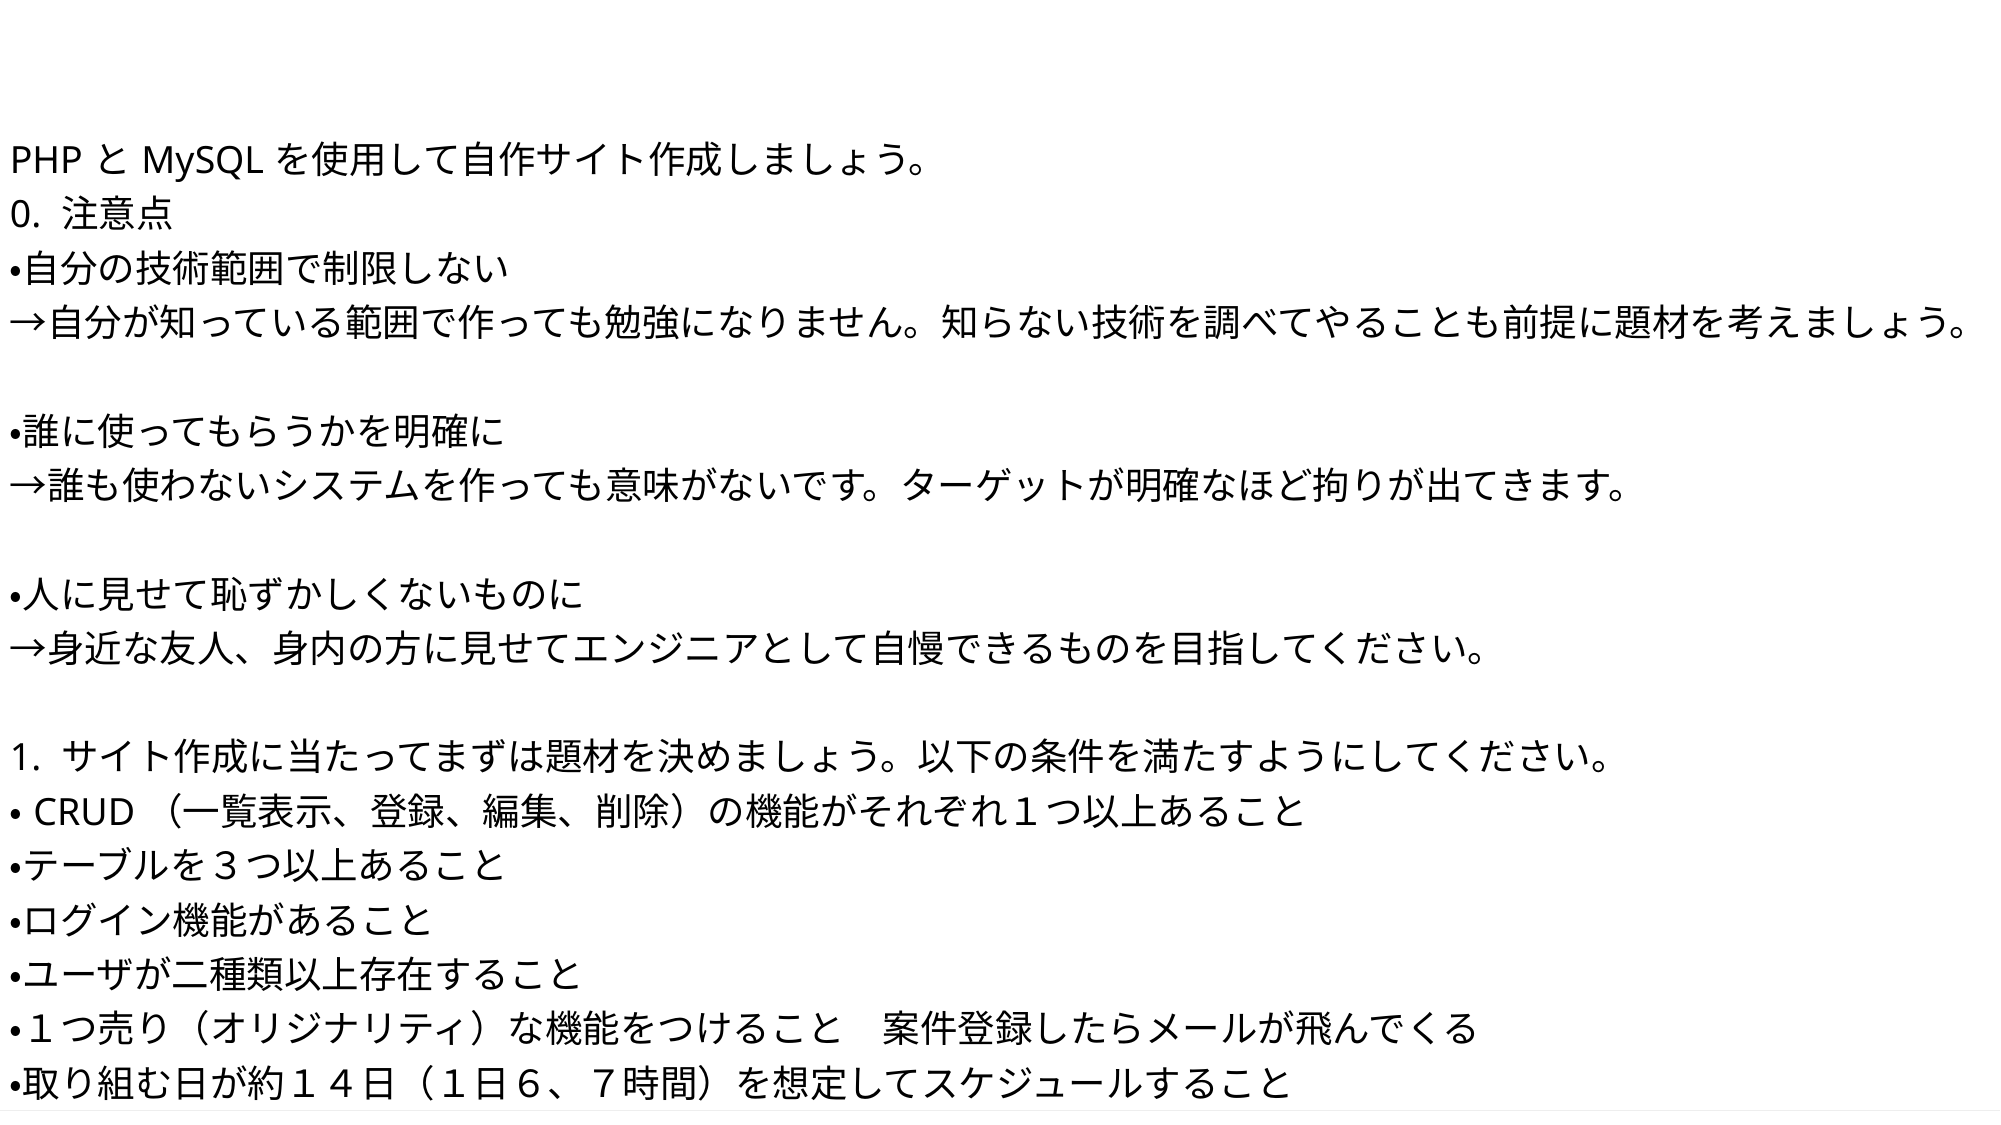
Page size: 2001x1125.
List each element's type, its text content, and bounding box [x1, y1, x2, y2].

table_header PHPとMySQLを使用して自作サイト作成しましょう。 0. 注意点 ・自分の技術範囲で制限しない →自分が知っている範囲で作っても勉強になりません。知らない技術を調べてやることも前提に題材を考えましょう。 ・誰に使ってもらうかを明確に →誰も使わないシステムを作っても意味がないです。ターゲットが明確なほど拘りが出てきます。 ・人に見せて恥ずかしくないものに →身近な友人、身内の方に見せてエンジニアとして自慢できるものを目指してください。 1. サイト作成に当たってまずは題材を決めましょう。以下の条件を満たすようにしてください。 ・CRUD（一覧表示、登録、編集、削除）の機能がそれぞれ１つ以上あること ・テーブルを３つ以上あること ・ログイン機能があること ・ユーザが二種類以上存在すること ・１つ売り（オリジナリティ）な機能をつけること 案件登録したらメールが飛んでくる ・取り組む日が約１４日（１日６、７時間）を想定してスケジュールすること [0, 76, 2000, 1110]
